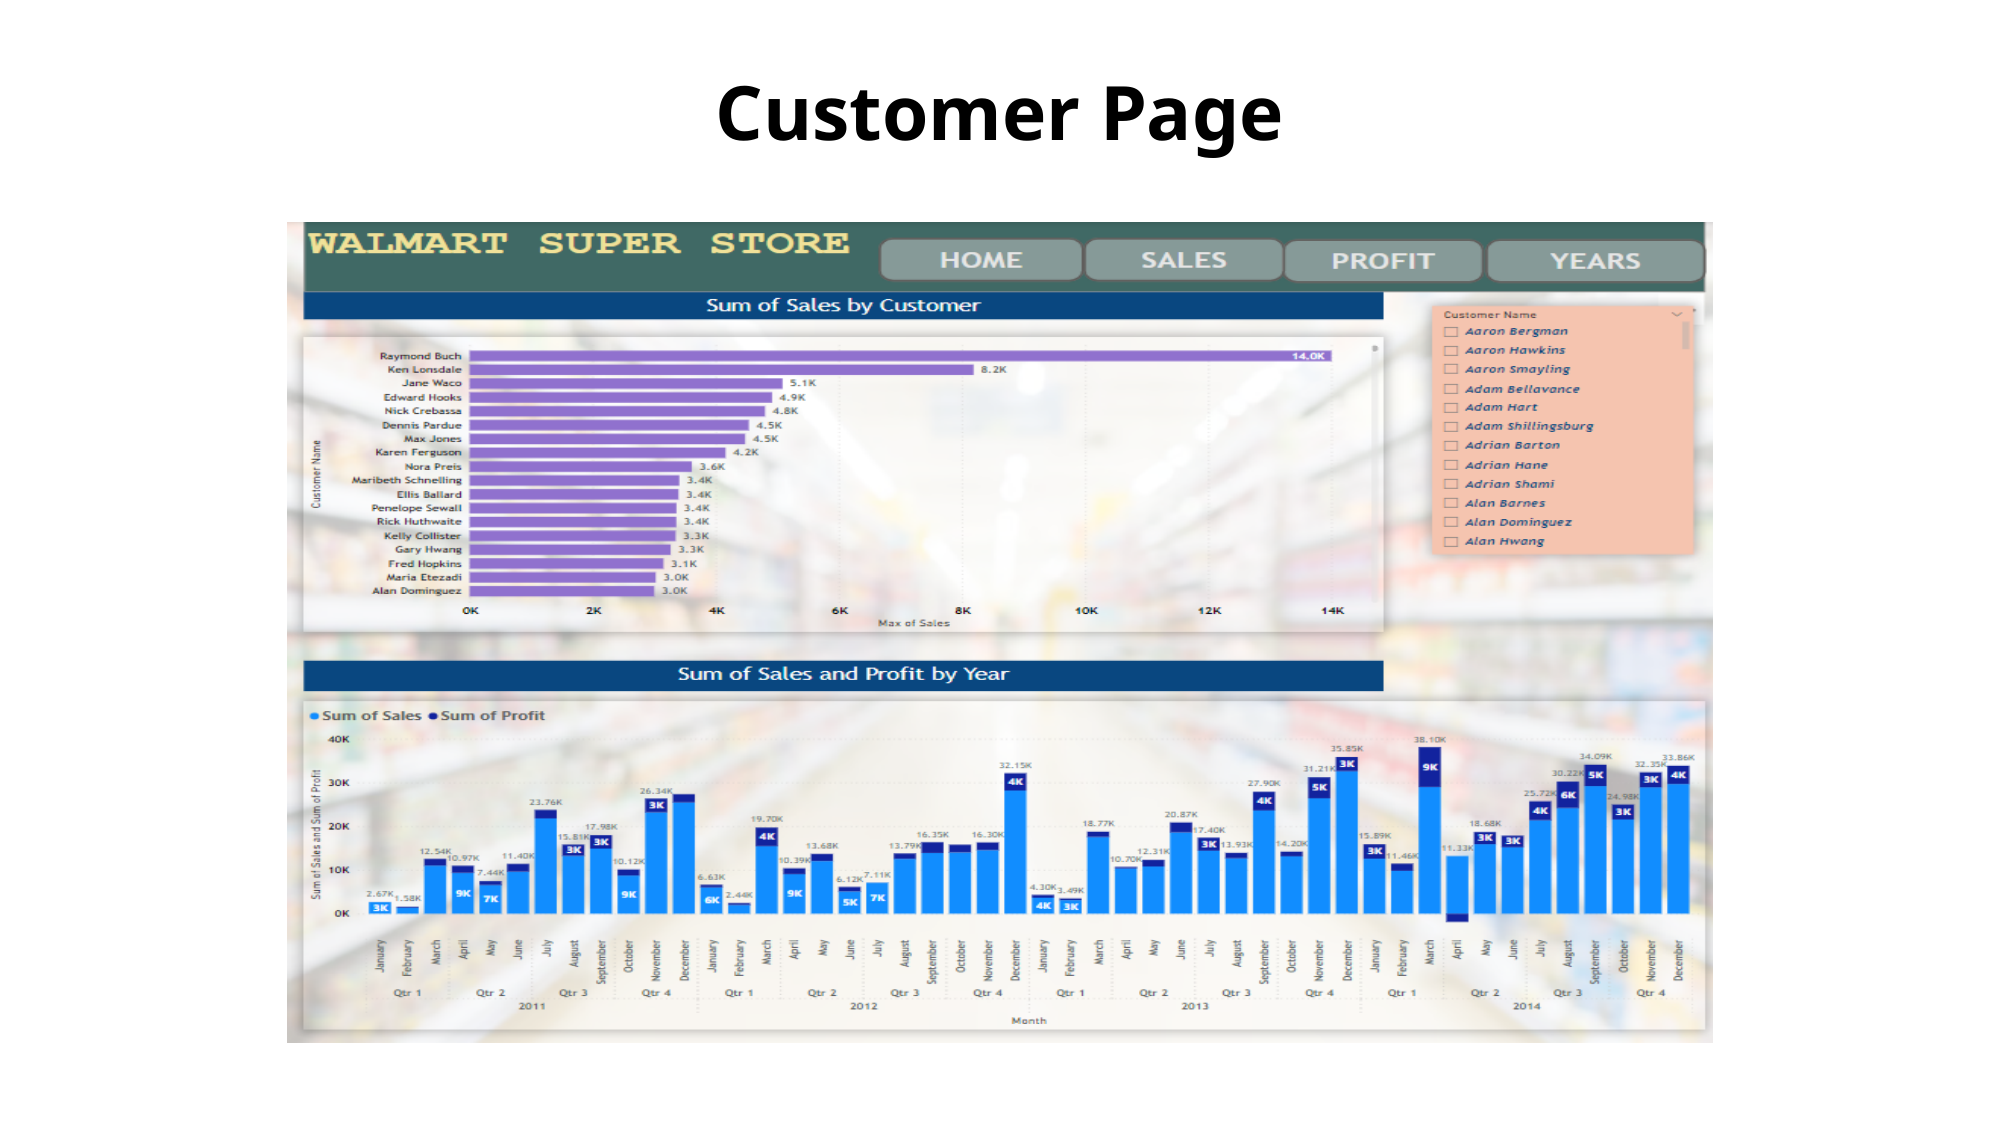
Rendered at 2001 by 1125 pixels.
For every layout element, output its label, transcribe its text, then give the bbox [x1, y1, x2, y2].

title Customer Page [137, 59, 1863, 174]
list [287, 222, 1713, 1043]
